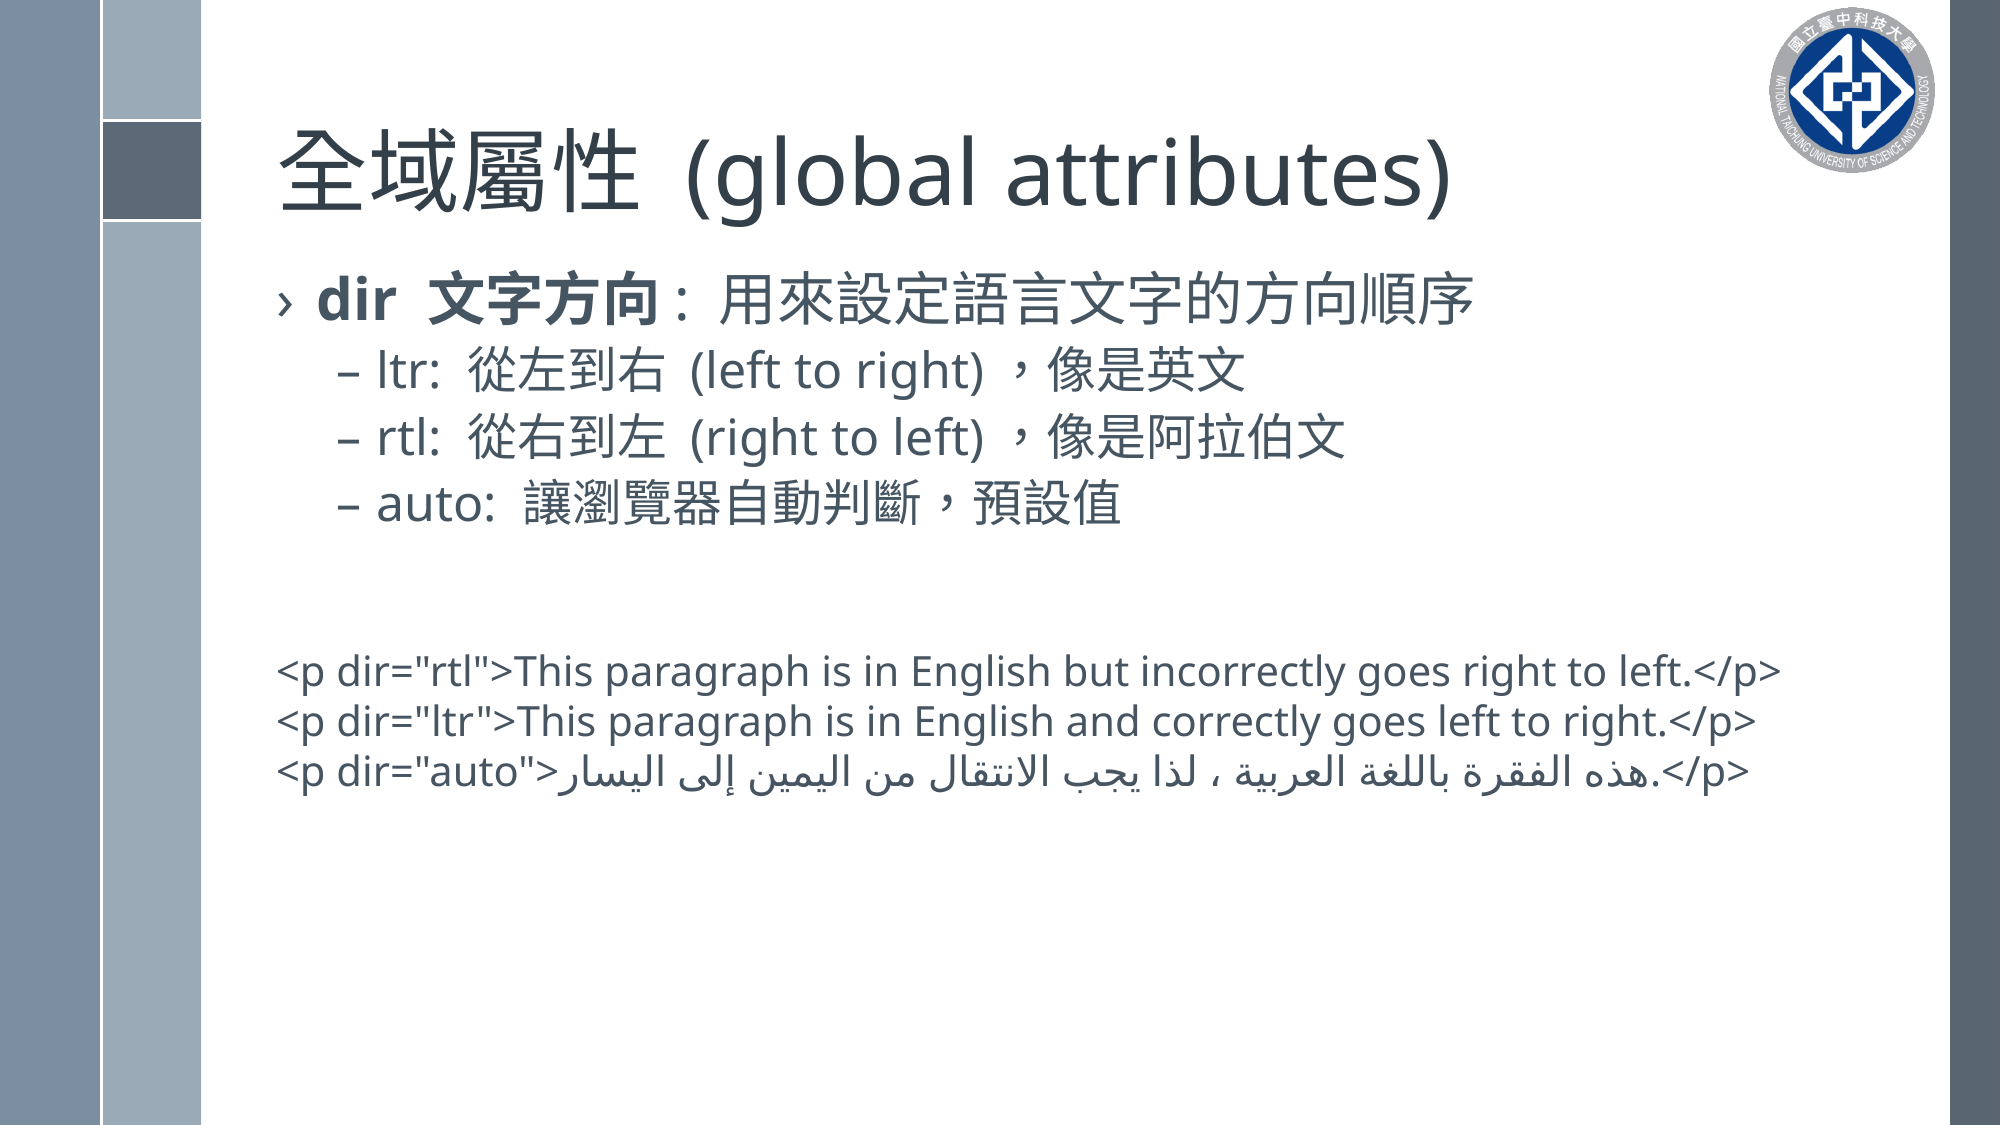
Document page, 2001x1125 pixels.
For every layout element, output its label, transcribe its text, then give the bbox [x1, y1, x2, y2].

picture [1769, 7, 1935, 173]
title 全域屬性 (global attributes) [261, 29, 1867, 233]
text_box <p dir="rtl">This paragraph is in English but incorrectly goes right to left.</p> <p dir="ltr">This paragraph is in English and correctly goes left to right.</p> <p dir="auto">هذه الفقرة باللغة العربية ، لذا يجب الانتقال من اليمين إلى اليسار.</p> [261, 637, 1829, 803]
list dir 文字方向: 用來設定語言文字的方向順序 ltr: 從左到右 (left to right)，像是英文 rtl: 從右到左 (right to left)，像是阿拉伯文 auto: 讓瀏覽器自動判斷，預設值 [261, 262, 1867, 1013]
